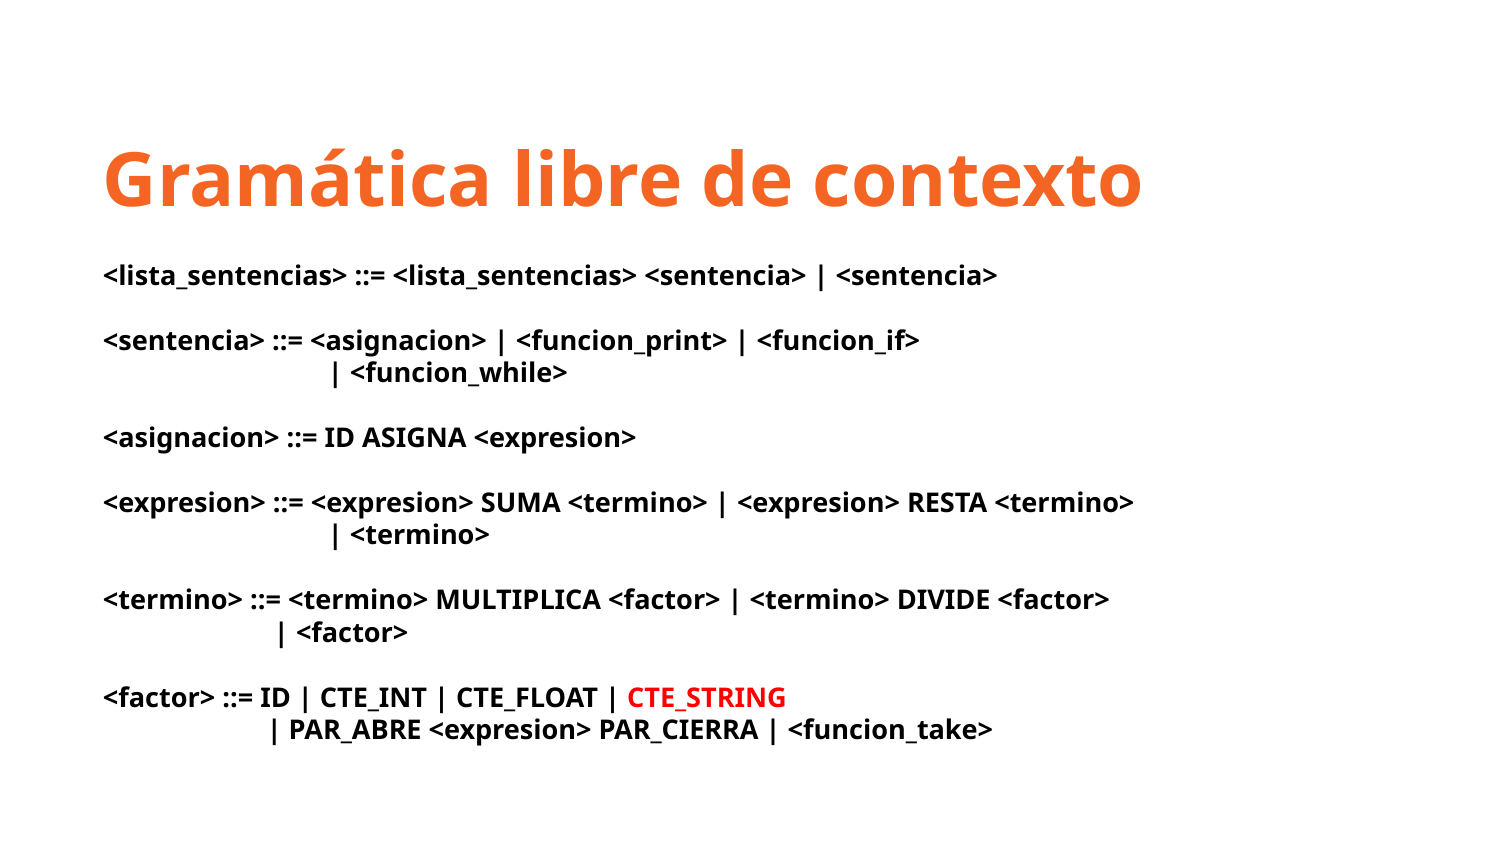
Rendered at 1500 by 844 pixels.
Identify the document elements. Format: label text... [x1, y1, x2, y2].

title <lista_sentencias> ::= <lista_sentencias> <sentencia> | <sentencia> <sentencia> ::= <asignacion> | <funcion_print> | <funcion_if> | <funcion_while> <asignacion> ::= ID ASIGNA <expresion> <expresion> ::= <expresion> SUMA <termino> | <expresion> RESTA <termino> | <termino> <termino> ::= <termino> MULTIPLICA <factor> | <termino> DIVIDE <factor> | <factor> <factor> ::= ID | CTE_INT | CTE_FLOAT | CTE_STRING | PAR_ABRE <expresion> PAR_CIERRA | <funcion_take> [87, 242, 1391, 758]
title Gramática libre de contexto [87, 116, 1205, 242]
